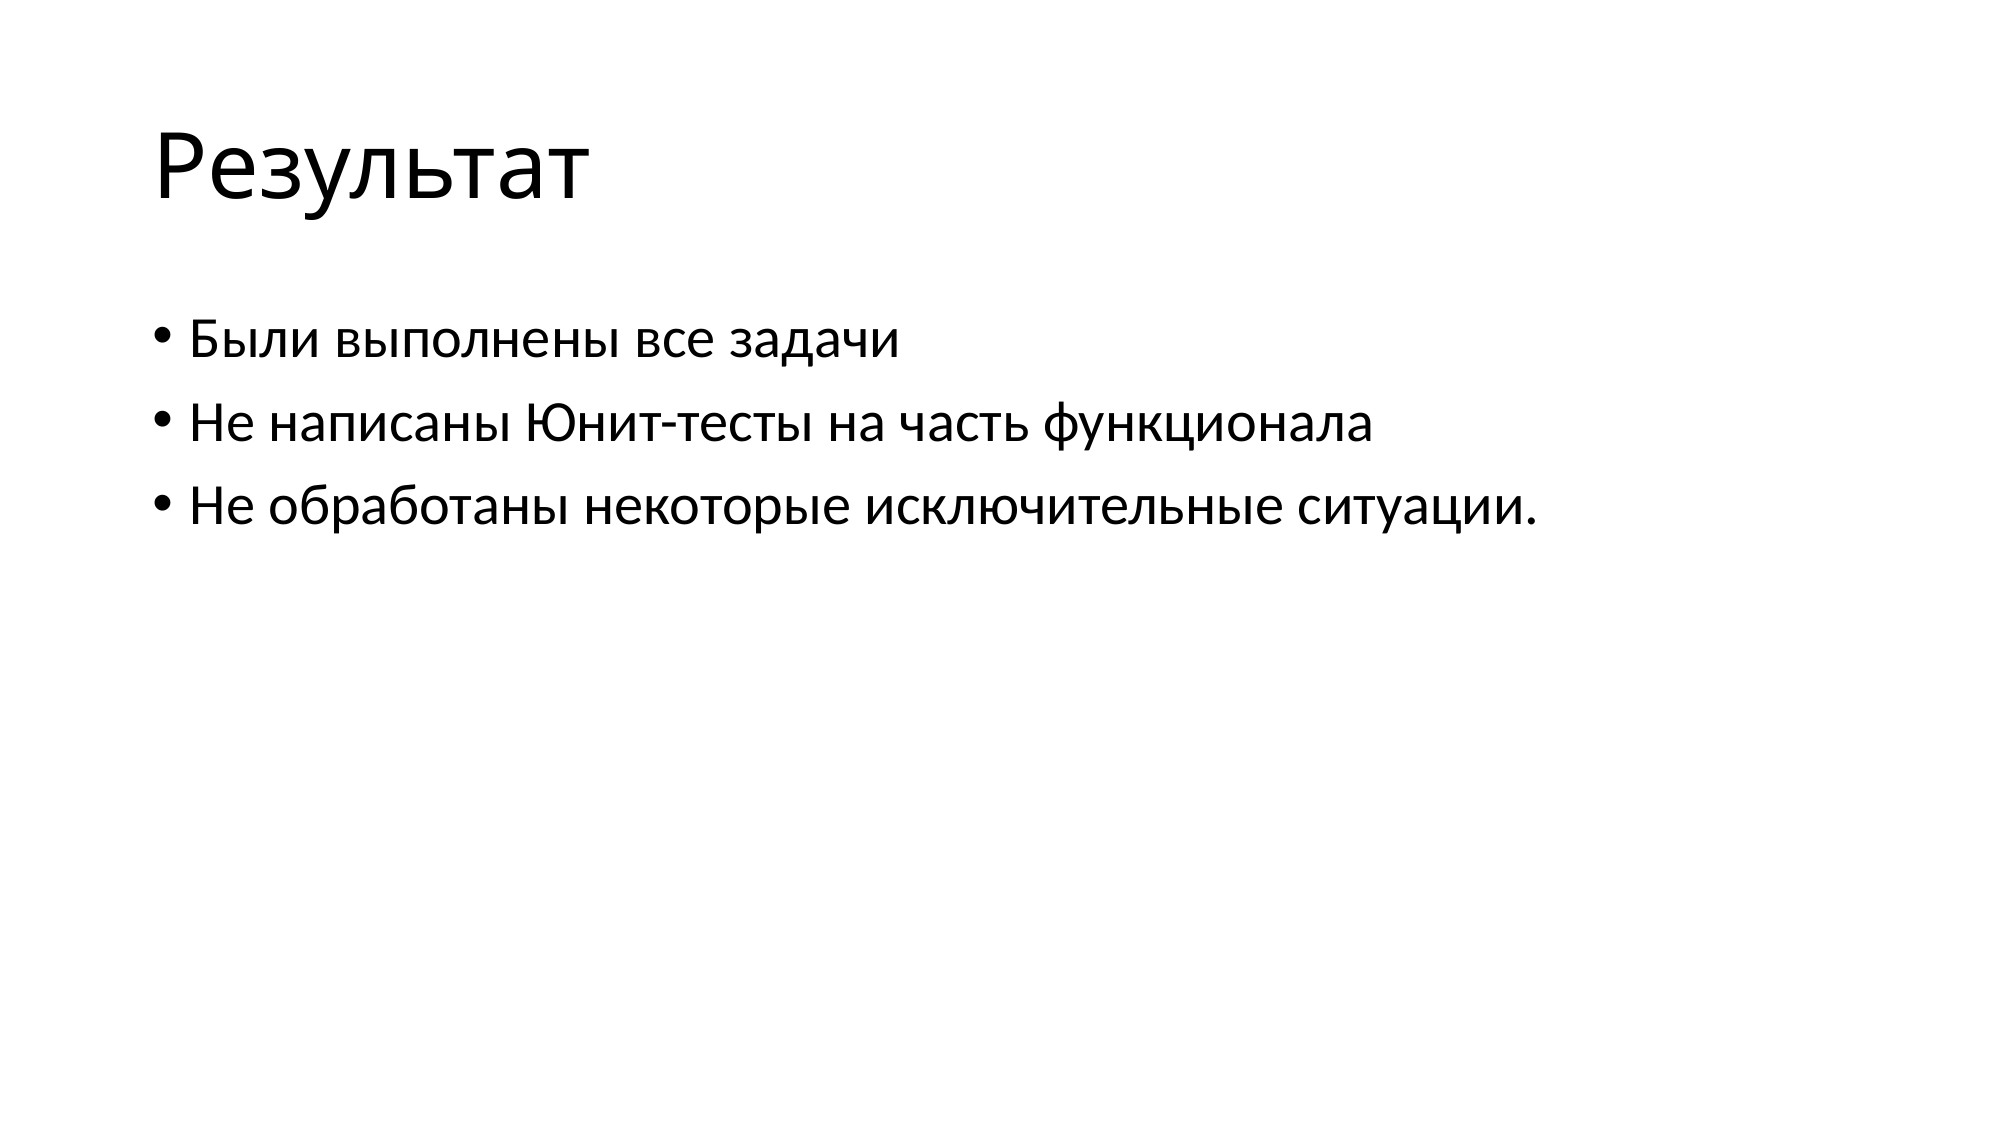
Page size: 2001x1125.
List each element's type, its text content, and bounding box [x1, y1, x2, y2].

list Были выполнены все задачи Не написаны Юнит-тесты на часть функционала Не обработаны некоторые исключительные ситуации. [137, 299, 1863, 1014]
title Результат [137, 59, 1863, 278]
